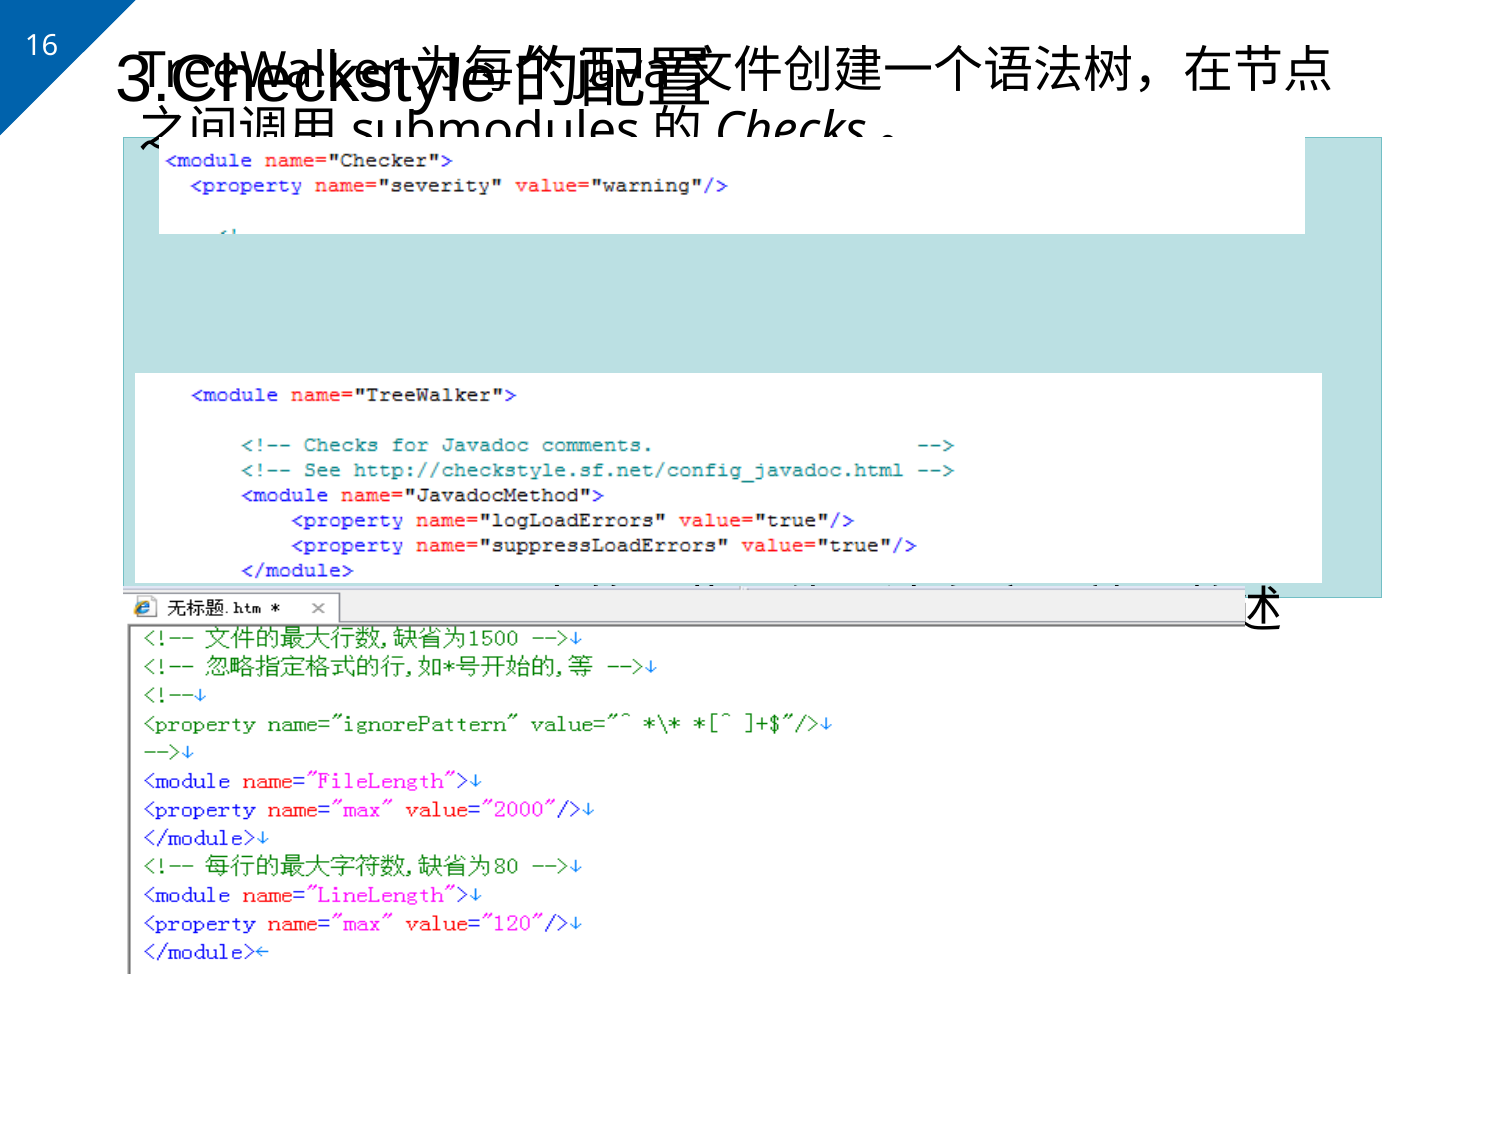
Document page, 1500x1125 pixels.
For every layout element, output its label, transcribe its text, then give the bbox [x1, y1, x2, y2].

list TreeWalker为每个java文件创建一个语法树，在节点之间调用submodules的Checks。 standard checks中的一些具体用法在这里就不赘述了。 [123, 137, 1382, 598]
picture [123, 585, 1245, 975]
picture [135, 373, 1322, 584]
title 3.Checkstyle的配置 [100, 19, 1414, 131]
picture [159, 136, 1305, 235]
